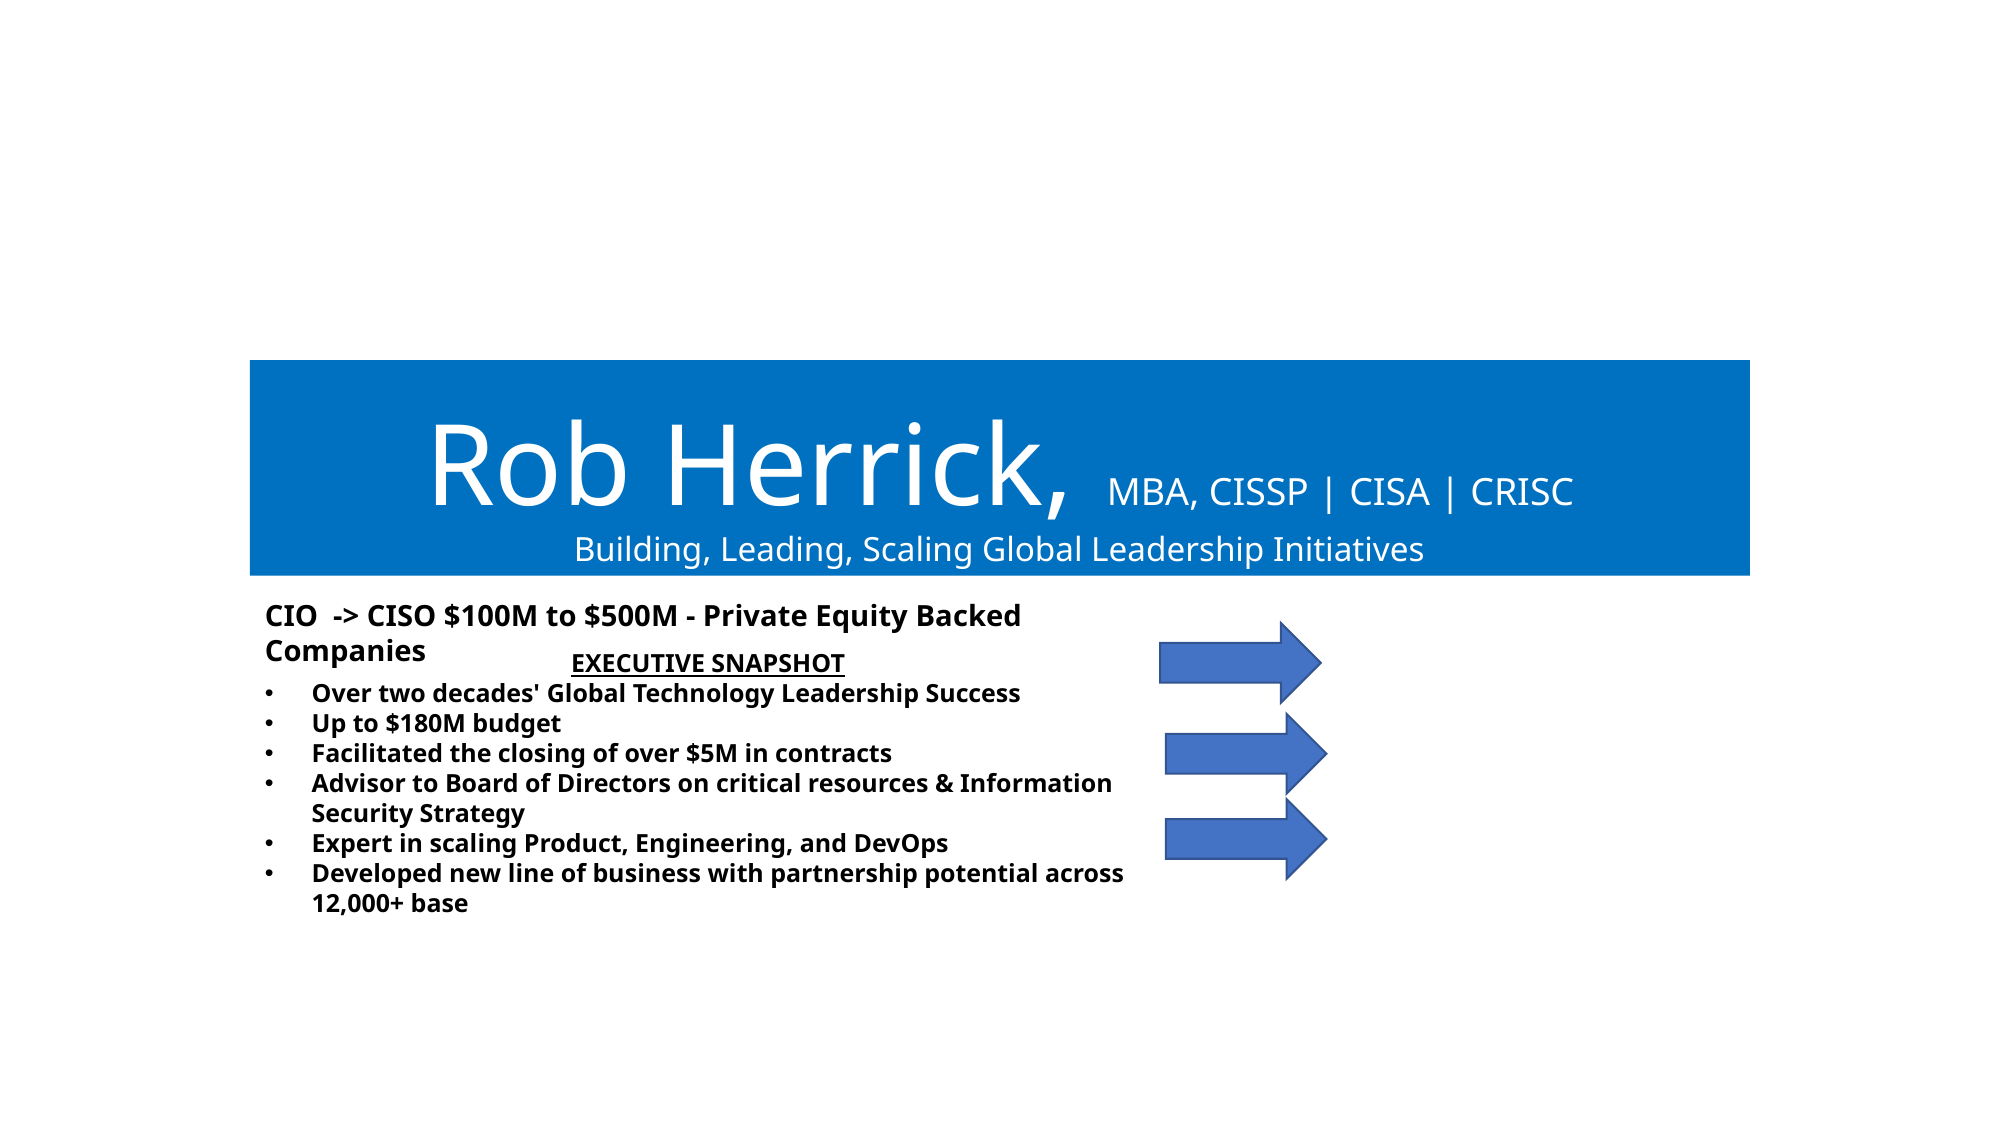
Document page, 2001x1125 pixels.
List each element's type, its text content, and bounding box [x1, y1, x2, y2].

text_box [1164, 711, 1328, 796]
text_box [1159, 620, 1323, 706]
text_box [1164, 796, 1328, 882]
text_box EXECUTIVE SNAPSHOT Over two decades' Global Technology Leadership Success Up to $180M budget Facilitated the closing of over $5M in contracts Advisor to Board of Directors on critical resources & Information Security Strategy Expert in scaling Product, Engineering, and DevOps Developed new line of business with partnership potential across 12,000+ base [249, 640, 1167, 925]
title Rob Herrick, MBA, CISSP | CISA | CRISC Building, Leading, Scaling Global Leadership Initiatives [249, 360, 1750, 576]
text_box CIO -> CISO $100M to $500M - Private Equity Backed Companies [249, 589, 1050, 640]
